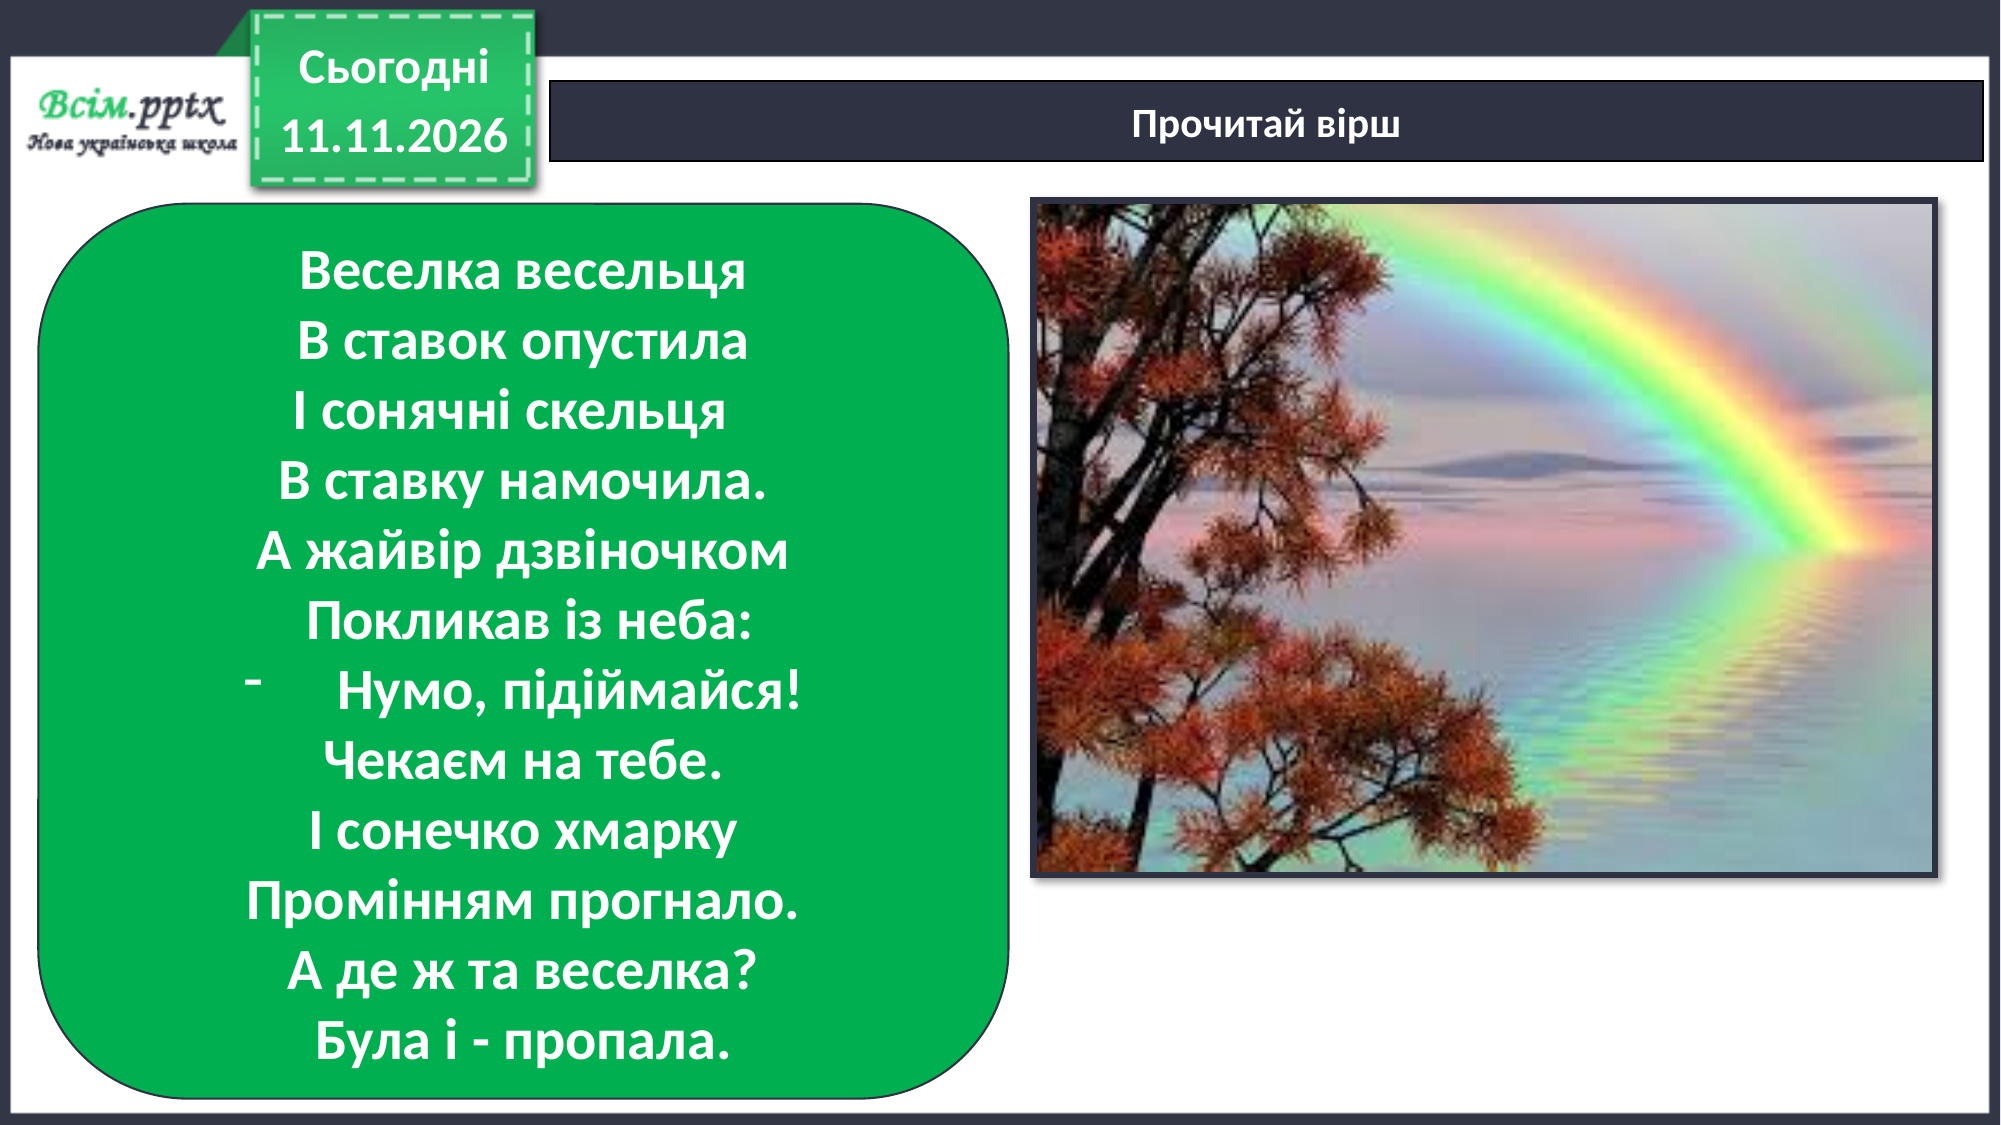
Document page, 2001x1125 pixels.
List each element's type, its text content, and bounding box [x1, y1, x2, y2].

text_box Прочитай вірш [549, 80, 1984, 162]
picture [0, 0, 2001, 1125]
text_box Веселка весельця В ставок опустила І сонячні скельця В ставку намочила. А жайвір дзвіночком Покликав із неба: Нумо, підіймайся! Чекаєм на тебе. І сонечко хмарку Промінням прогнало. А де ж та веселка? Була і - пропала. [37, 202, 1010, 1100]
text_box Сьогодні [284, 26, 535, 101]
text_box 21.04.2022 [263, 101, 524, 164]
